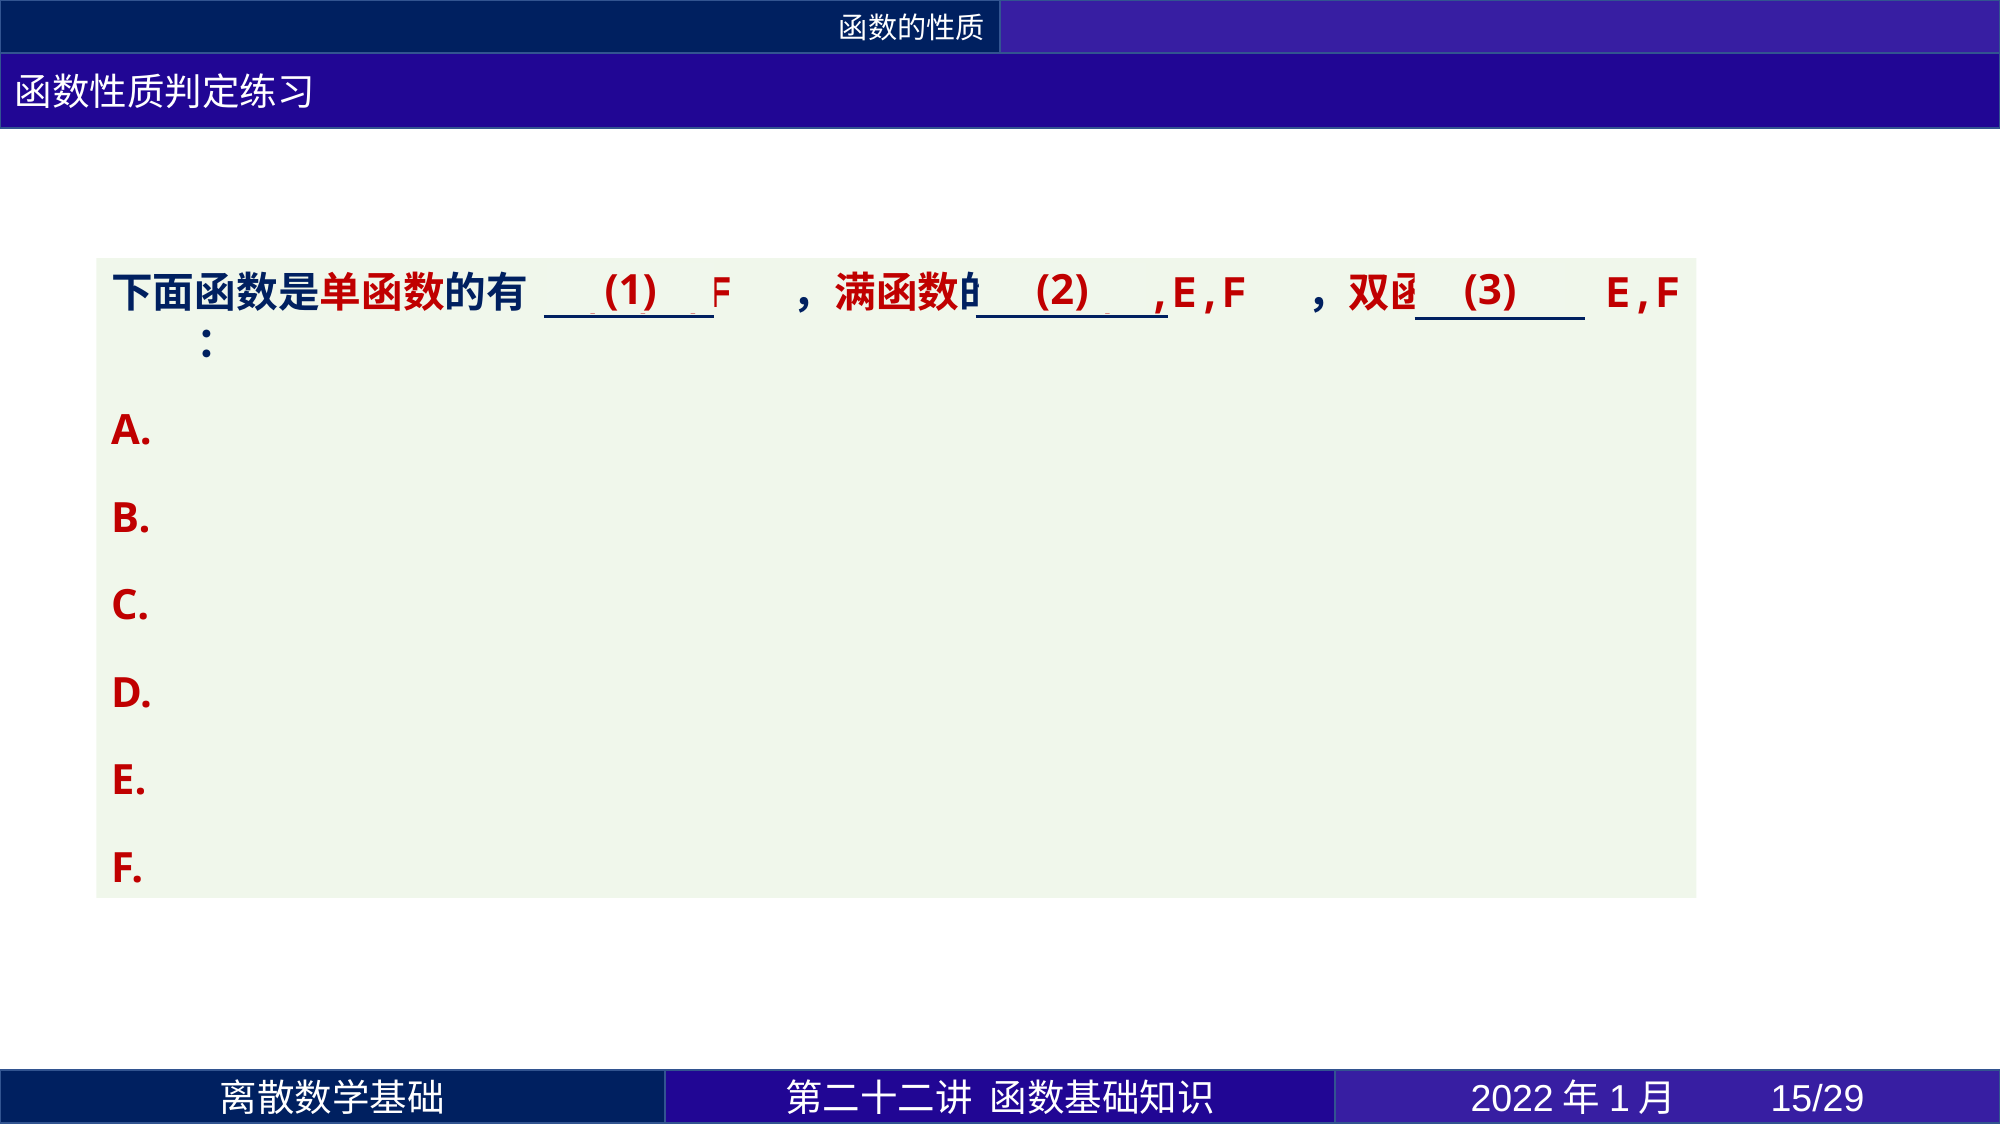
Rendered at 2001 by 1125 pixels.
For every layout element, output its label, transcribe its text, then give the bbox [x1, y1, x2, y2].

text_box 离散数学基础 [0, 1069, 664, 1124]
text_box (1) [547, 263, 715, 314]
text_box 函数性质判定练习 [0, 52, 2000, 129]
text_box 2022年1月 15/29 [1334, 1069, 2000, 1124]
text_box (2) [978, 263, 1147, 314]
text_box [999, 0, 2000, 52]
text_box 第二十二讲 函数基础知识 [664, 1069, 1334, 1124]
text_box (3) [1414, 263, 1566, 314]
text_box 函数的性质 [0, 0, 999, 52]
